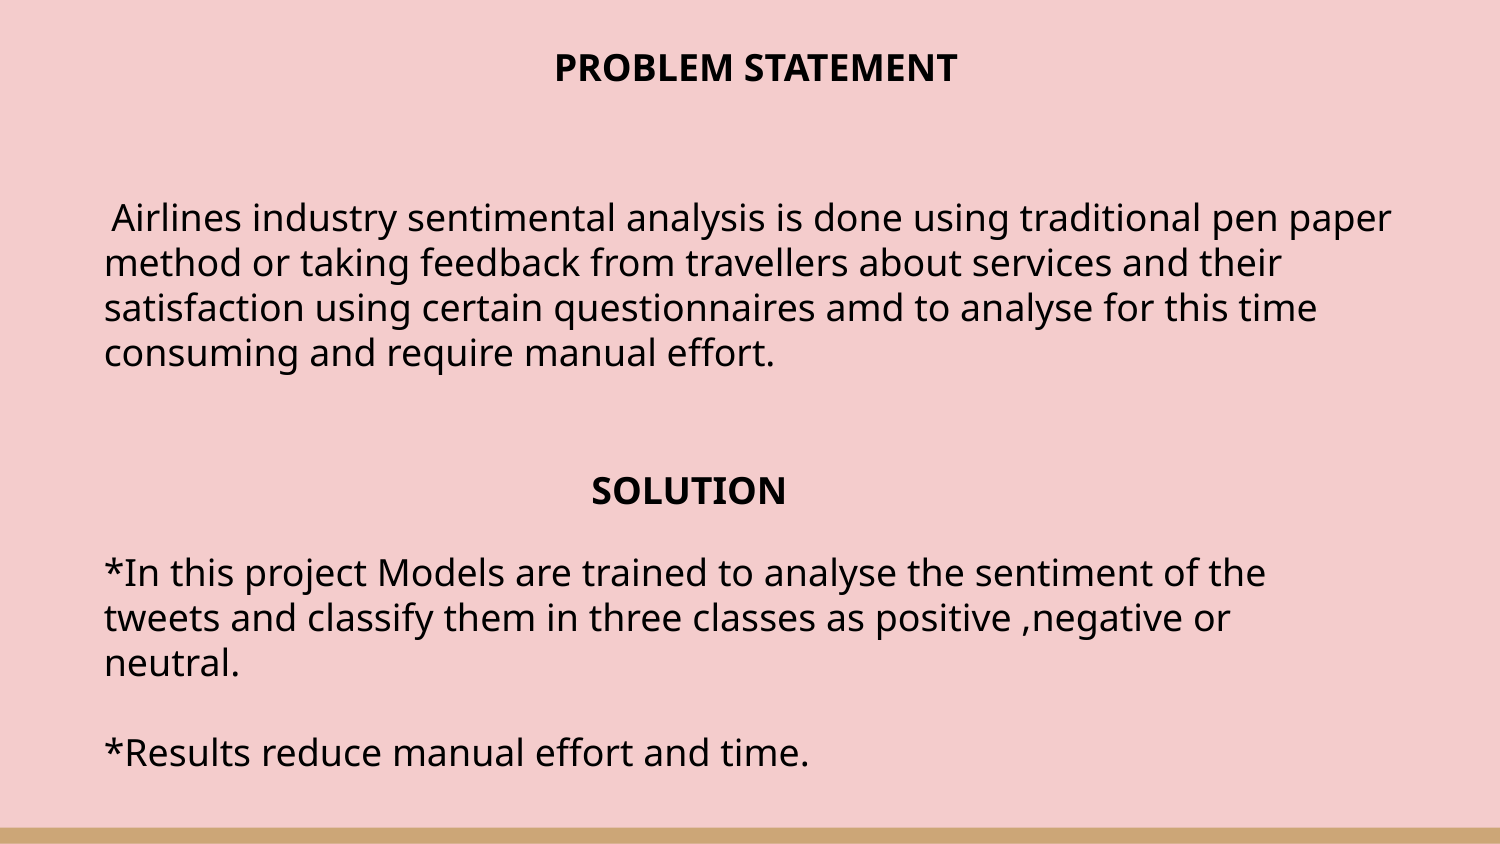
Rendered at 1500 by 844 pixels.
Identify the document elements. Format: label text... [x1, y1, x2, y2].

text_box SOLUTION [547, 452, 1016, 492]
text_box PROBLEM STATEMENT Airlines industry sentimental analysis is done using traditional pen paper method or taking feedback from travellers about services and their satisfaction using certain questionnaires amd to analyse for this time consuming and require manual effort. [88, 29, 1414, 228]
text_box *In this project Models are trained to analyse the sentiment of the tweets and classify them in three classes as positive ,negative or neutral. *Results reduce manual effort and time. [88, 534, 1354, 704]
